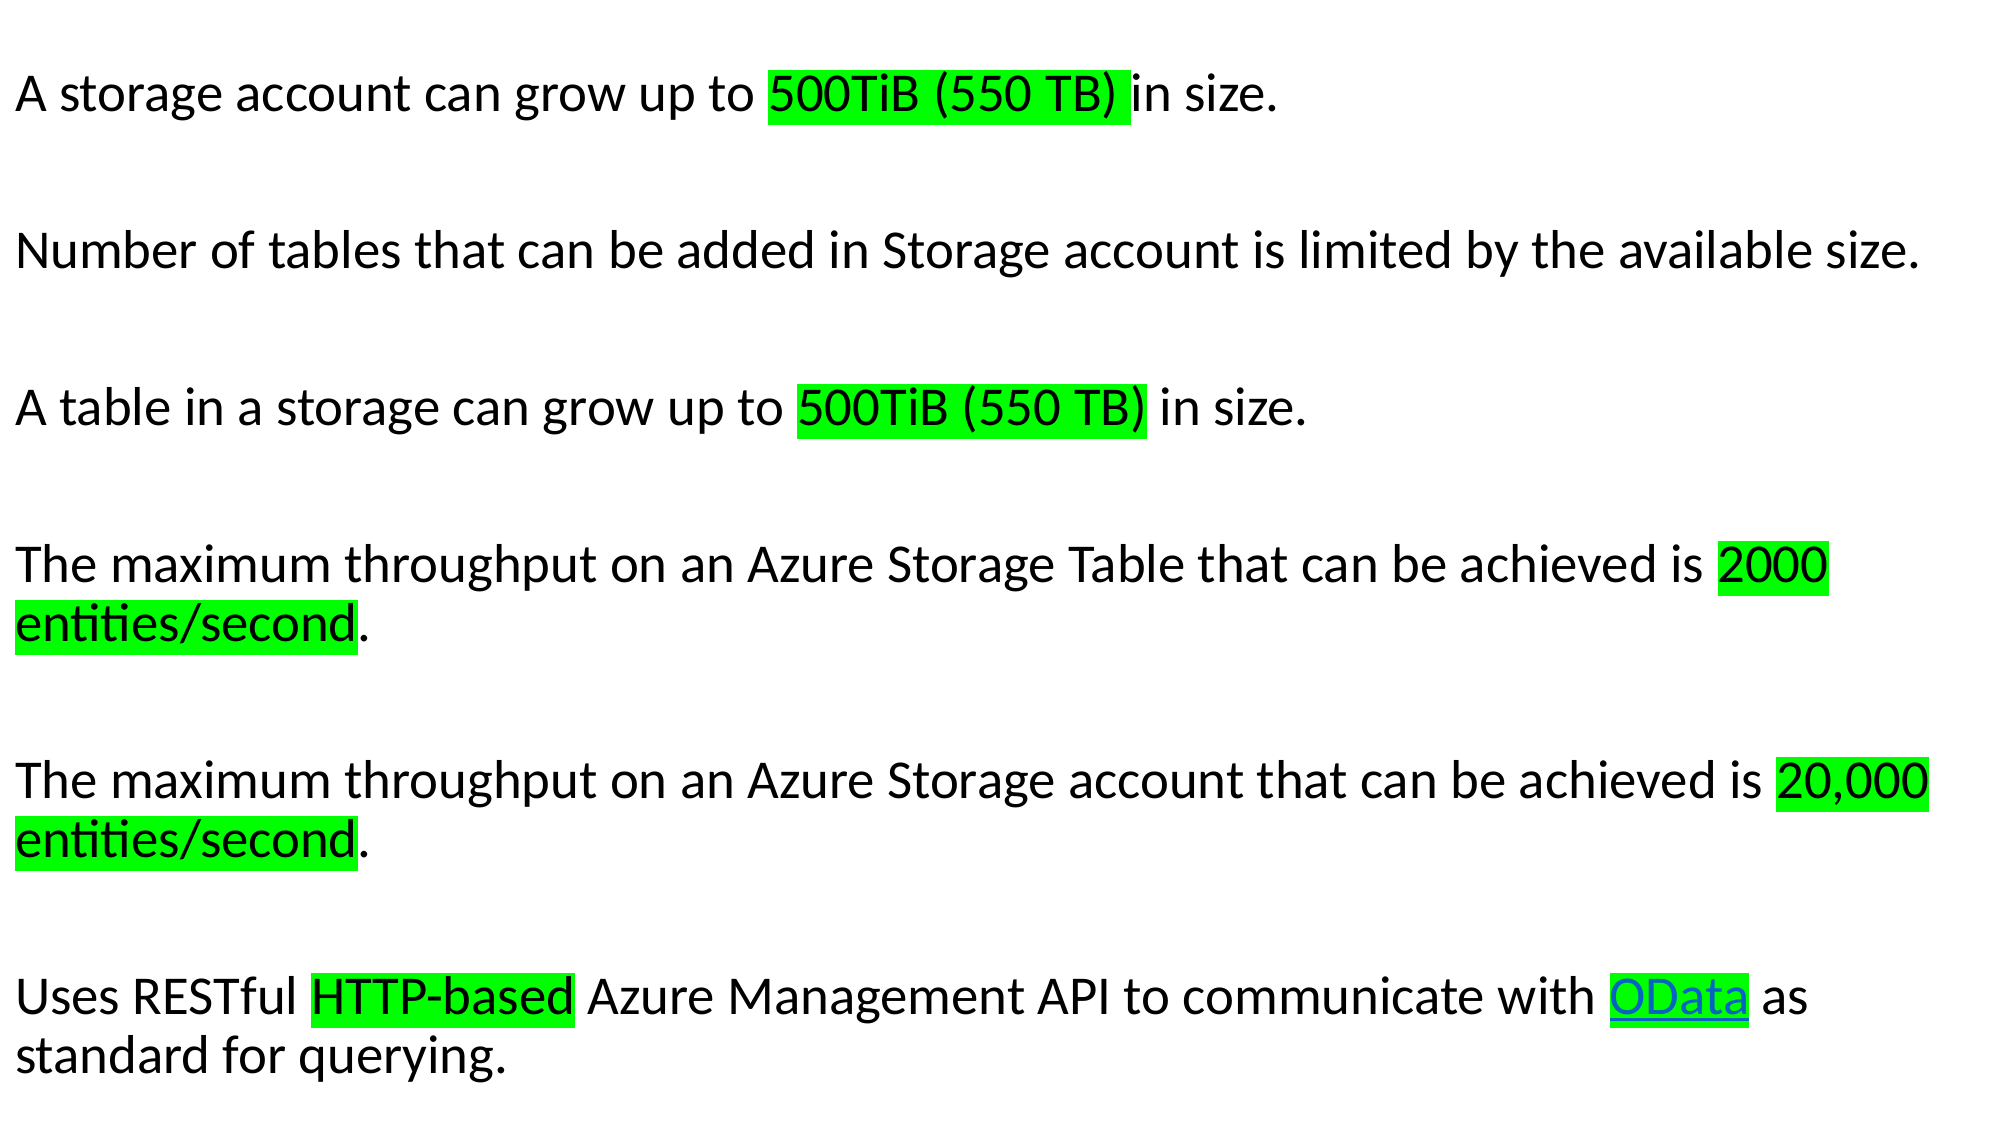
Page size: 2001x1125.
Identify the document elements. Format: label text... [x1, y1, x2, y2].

list A storage account can grow up to 500TiB (550 TB) in size. Number of tables that can be added in Storage account is limited by the available size. A table in a storage can grow up to 500TiB (550 TB) in size. The maximum throughput on an Azure Storage Table that can be achieved is 2000 entities/second. The maximum throughput on an Azure Storage account that can be achieved is 20,000 entities/second. Uses RESTful HTTP-based Azure Management API to communicate with OData as standard for querying. [0, 56, 2000, 1096]
